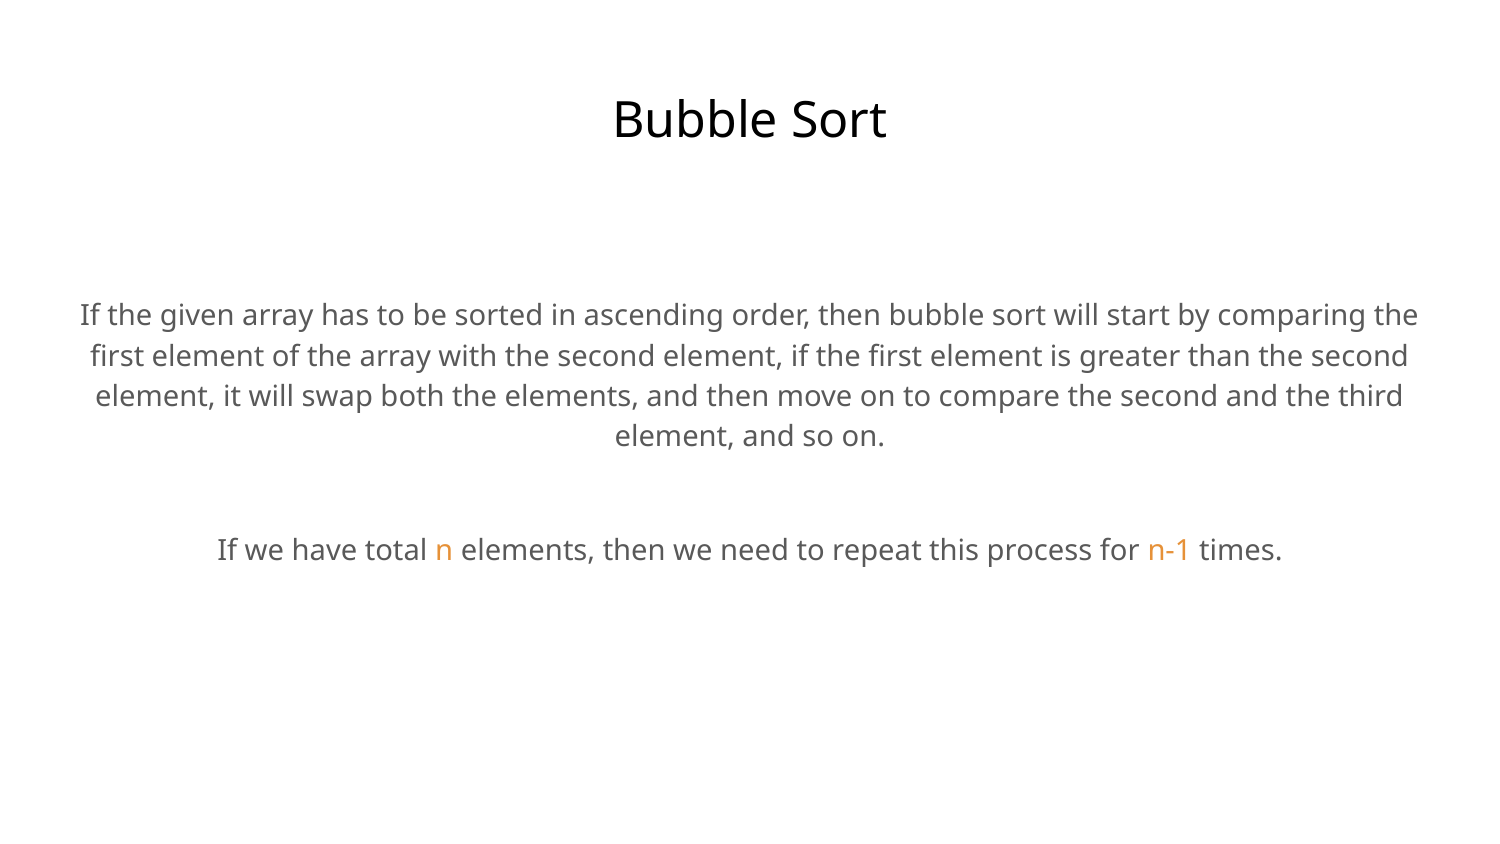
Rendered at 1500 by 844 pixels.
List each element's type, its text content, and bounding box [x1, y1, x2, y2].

title Bubble Sort [51, 72, 1449, 167]
list If the given array has to be sorted in ascending order, then bubble sort will start by comparing the first element of the array with the second element, if the first element is greater than the second element, it will swap both the elements, and then move on to compare the second and the third element, and so on. If we have total n elements, then we need to repeat this process for n-1 times. [51, 276, 1449, 837]
